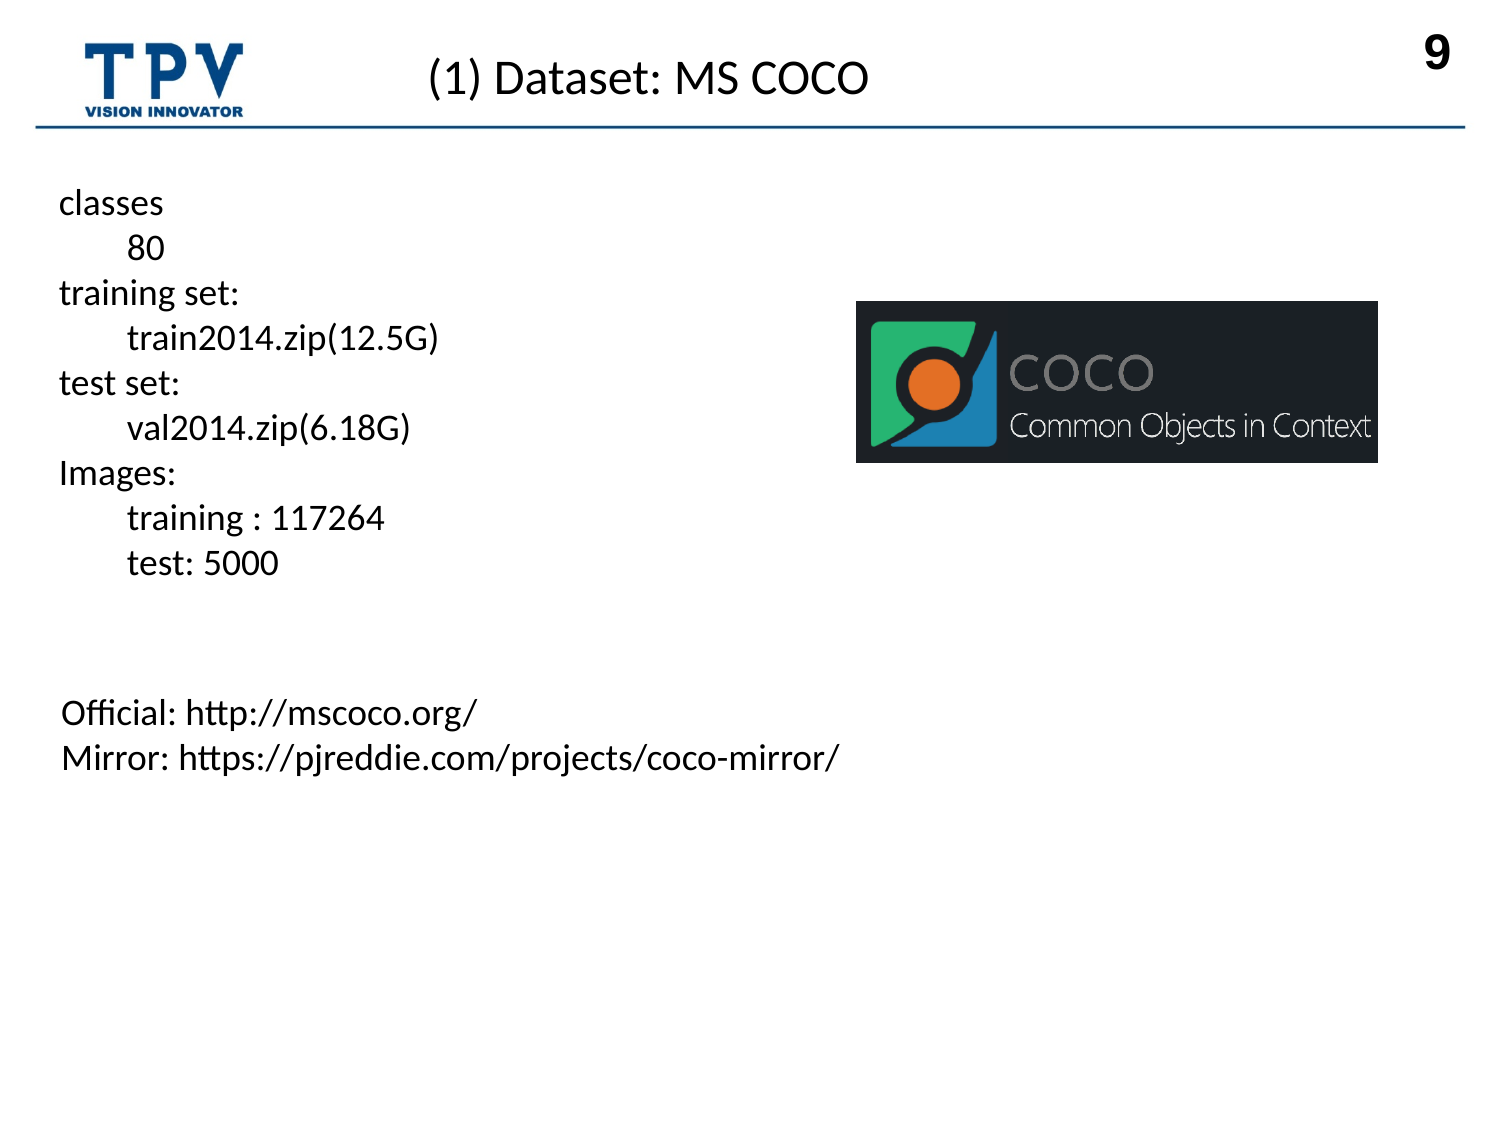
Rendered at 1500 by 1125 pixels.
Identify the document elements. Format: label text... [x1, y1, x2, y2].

text_box classes 80 training set: train2014.zip(12.5G) test set: val2014.zip(6.18G) Images: training : 117264 test: 5000 [44, 170, 455, 590]
picture [0, 1, 1500, 1124]
text_box Official: http://mscoco.org/ Mirror: https://pjreddie.com/projects/coco-mirror/ [46, 680, 856, 786]
text_box (1) Dataset: MS COCO [412, 37, 885, 112]
